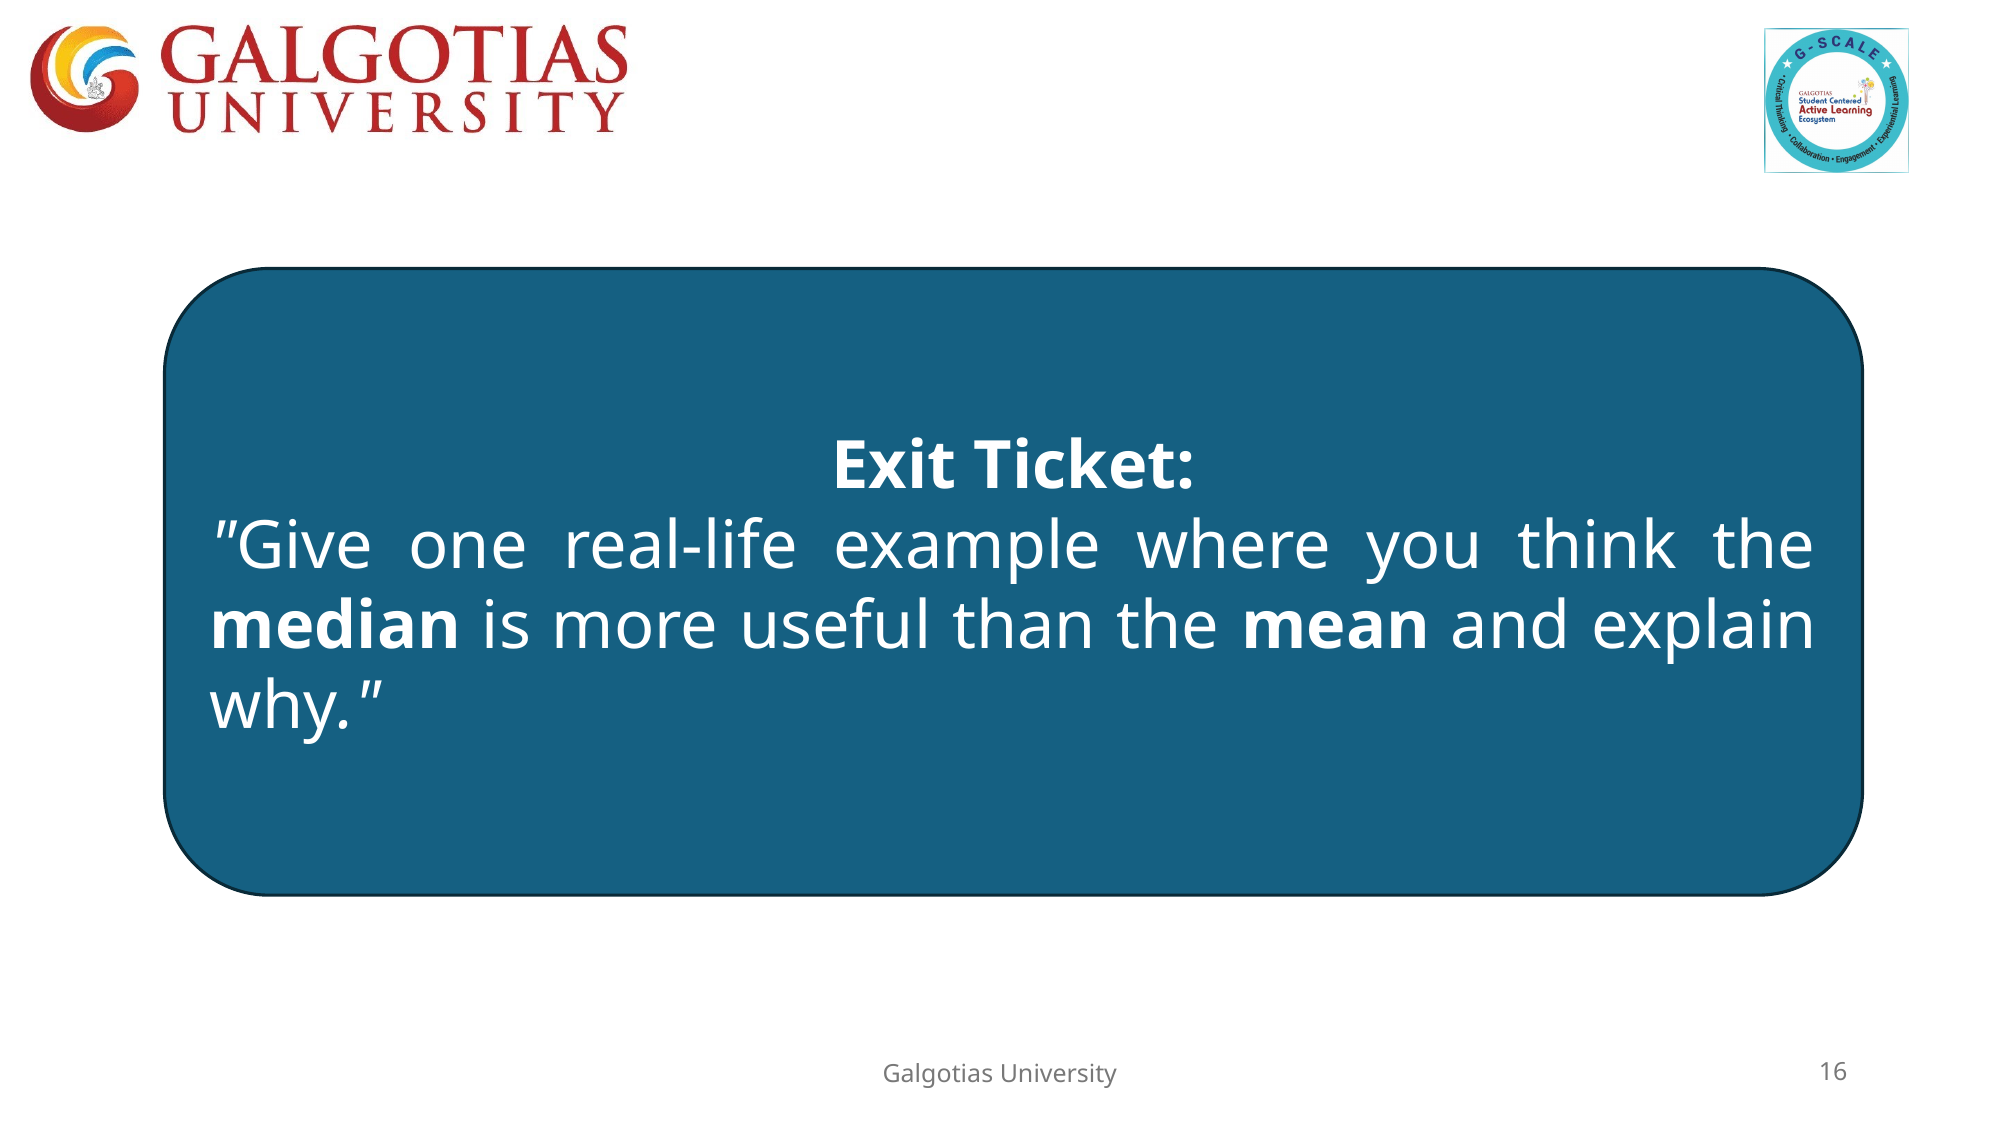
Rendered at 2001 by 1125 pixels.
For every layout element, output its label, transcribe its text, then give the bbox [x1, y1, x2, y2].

slide_number 16 [1412, 1042, 1863, 1103]
picture [16, 18, 641, 141]
text_box Exit Ticket: "Give one real-life example where you think the median is more useful than the mean and explain why." [162, 266, 1865, 897]
picture [1764, 28, 1909, 173]
footer Galgotias University [662, 1042, 1338, 1103]
